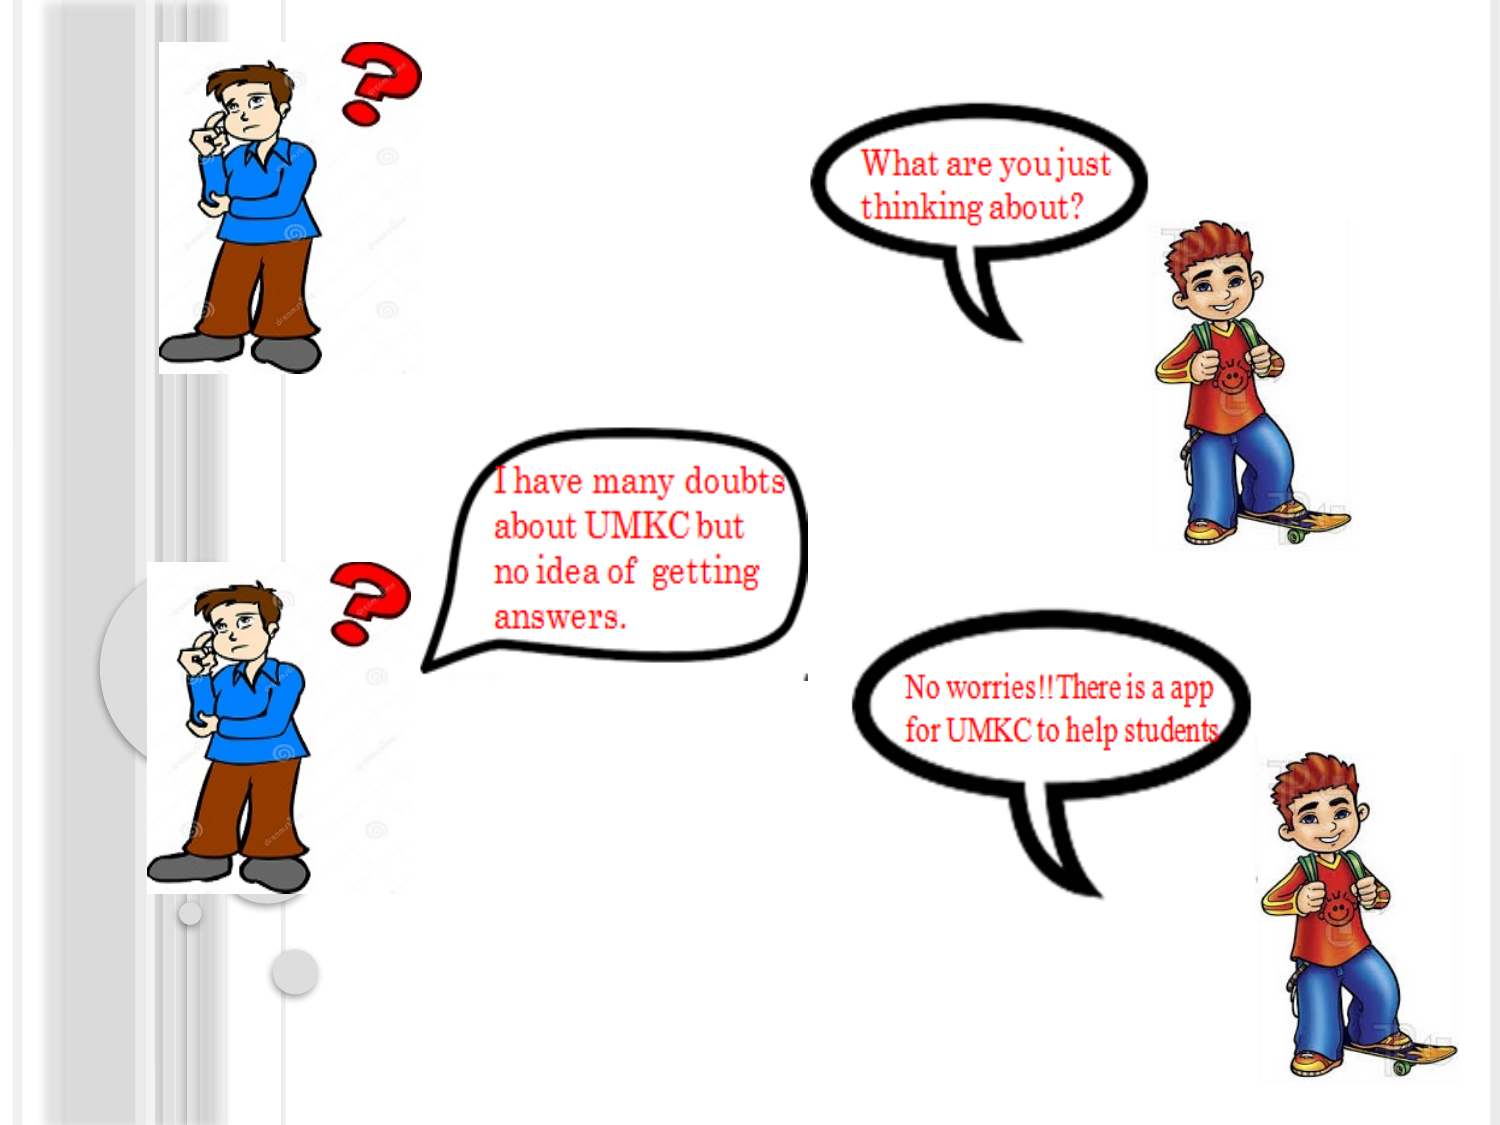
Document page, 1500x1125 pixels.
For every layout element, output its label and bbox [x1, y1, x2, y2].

picture [158, 42, 423, 374]
picture [820, 573, 1460, 1084]
picture [147, 561, 411, 894]
picture [418, 408, 808, 682]
picture [784, 77, 1353, 552]
